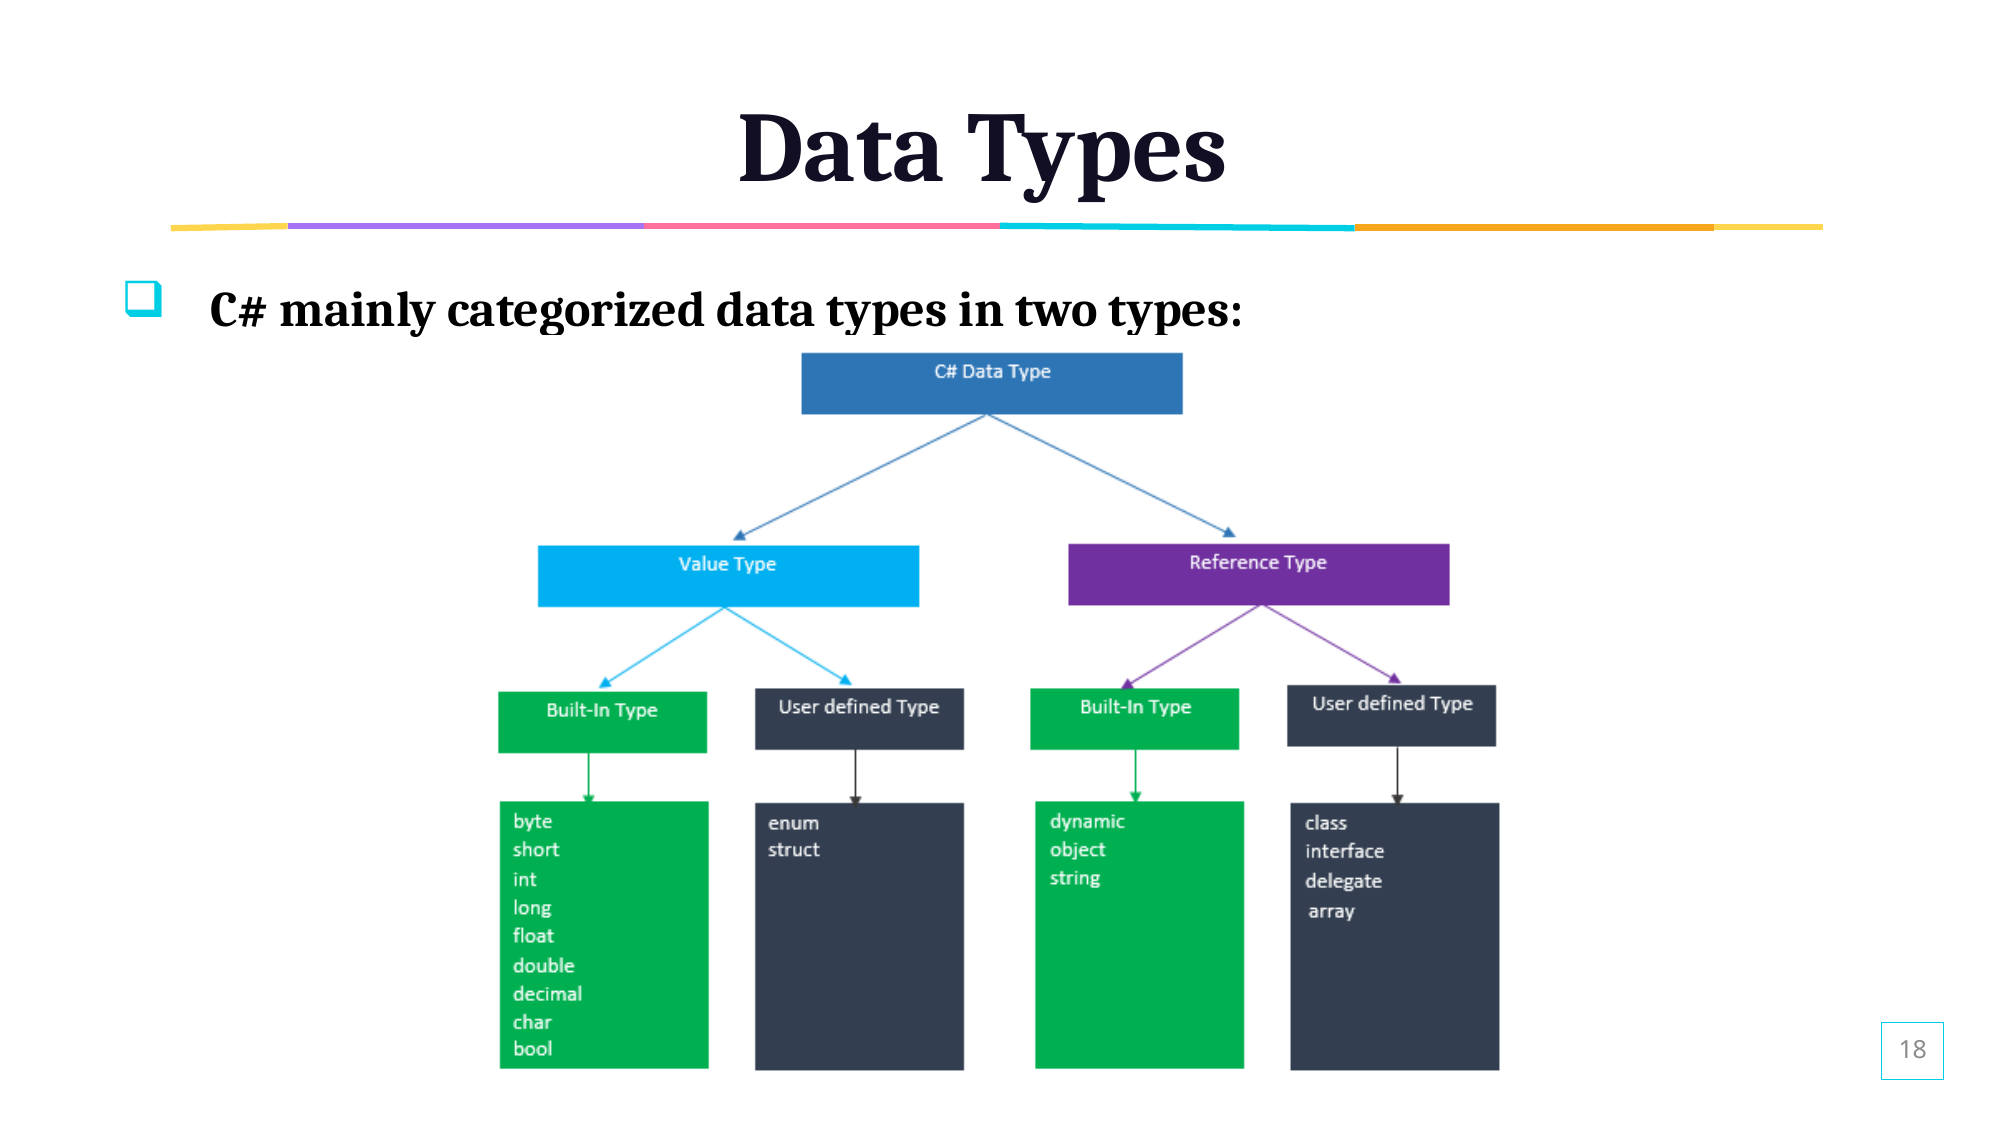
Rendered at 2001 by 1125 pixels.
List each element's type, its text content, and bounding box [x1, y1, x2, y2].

slide_number 18 [1881, 1022, 1944, 1080]
picture [487, 335, 1513, 1084]
list C# mainly categorized data types in two types: [106, 238, 1959, 944]
title Data Types [106, 75, 1882, 209]
